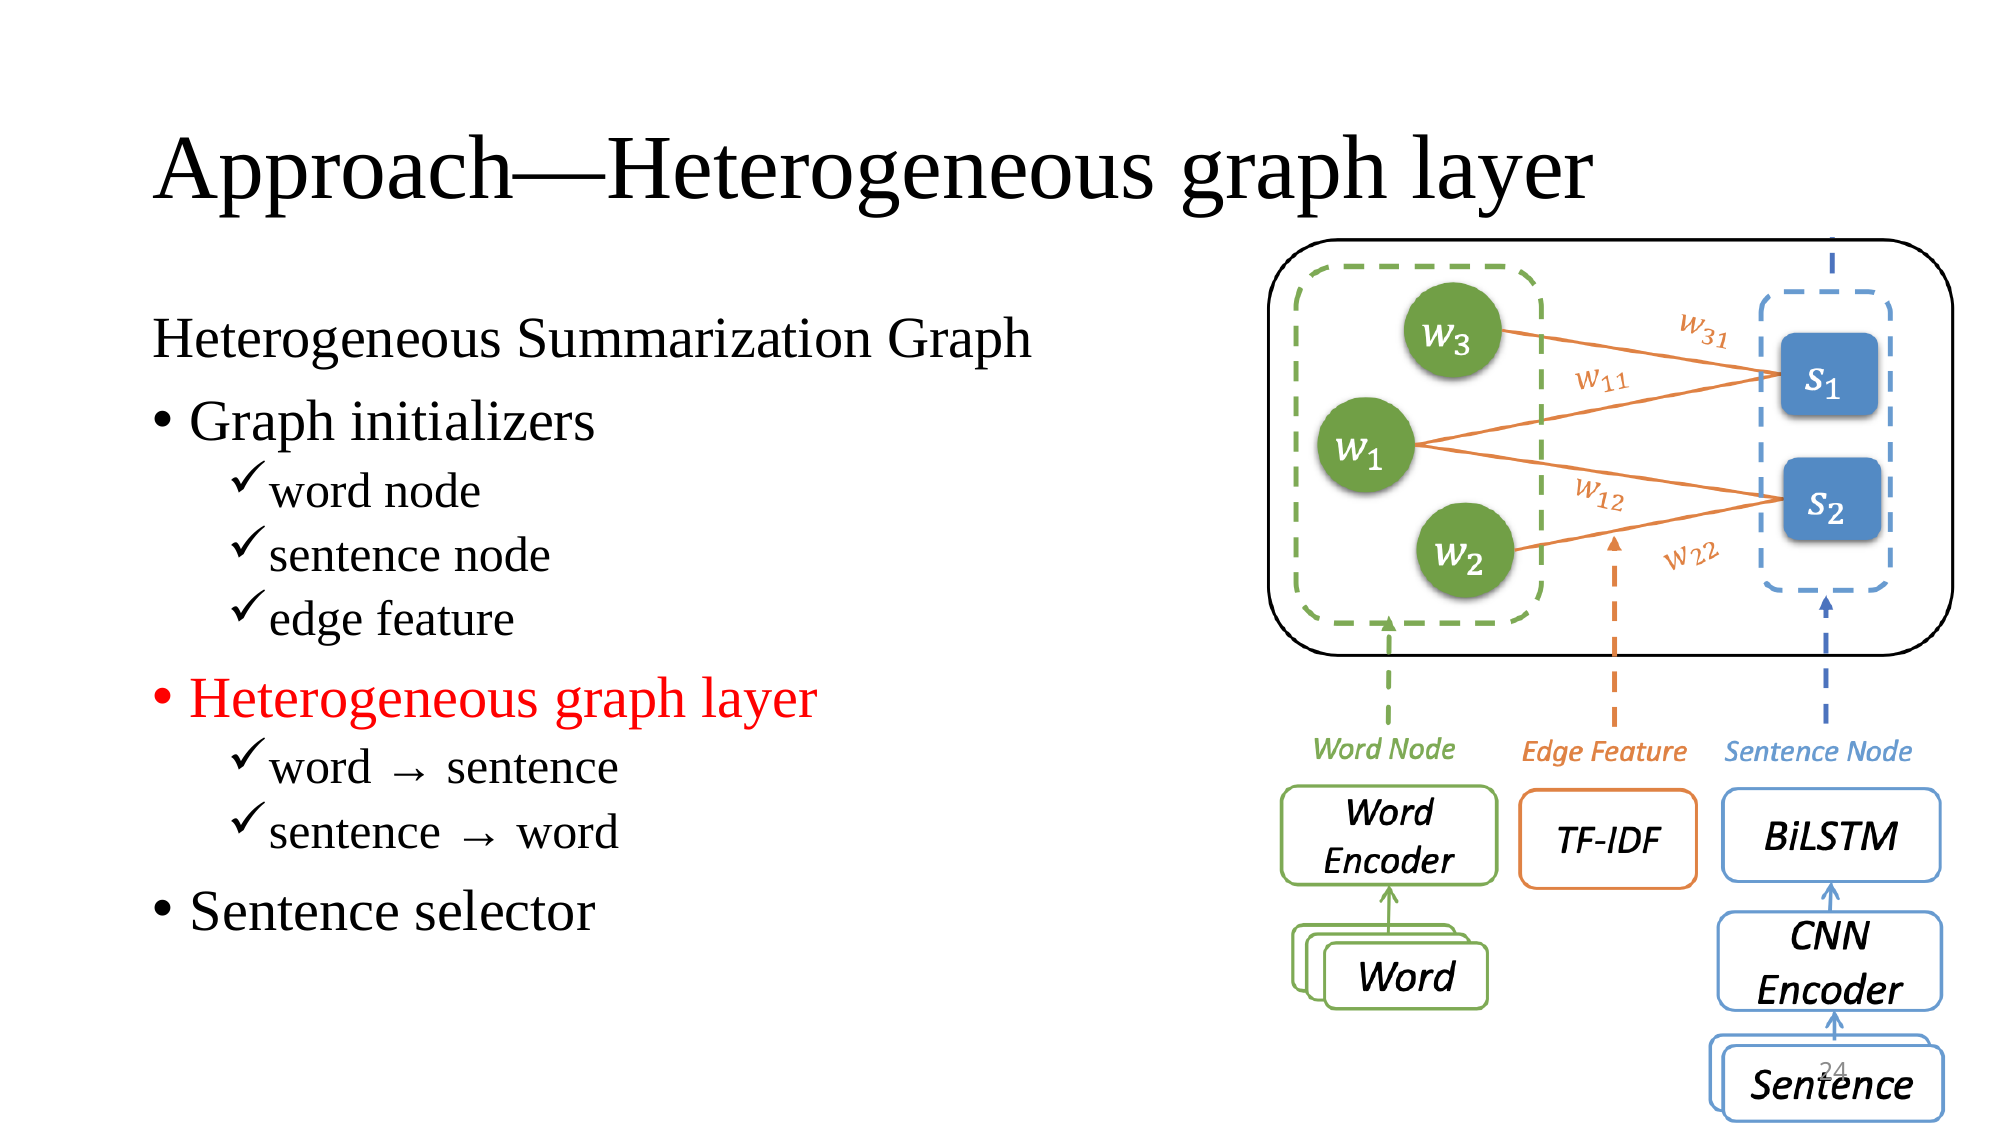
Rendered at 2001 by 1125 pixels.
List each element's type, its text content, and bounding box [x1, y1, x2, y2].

list Heterogeneous Summarization Graph Graph initializers word node sentence node edge feature Heterogeneous graph layer word → sentence sentence → word Sentence selector [137, 299, 1263, 1014]
title Approach—Heterogeneous graph layer [137, 59, 1263, 278]
picture [1263, 2, 1968, 1125]
